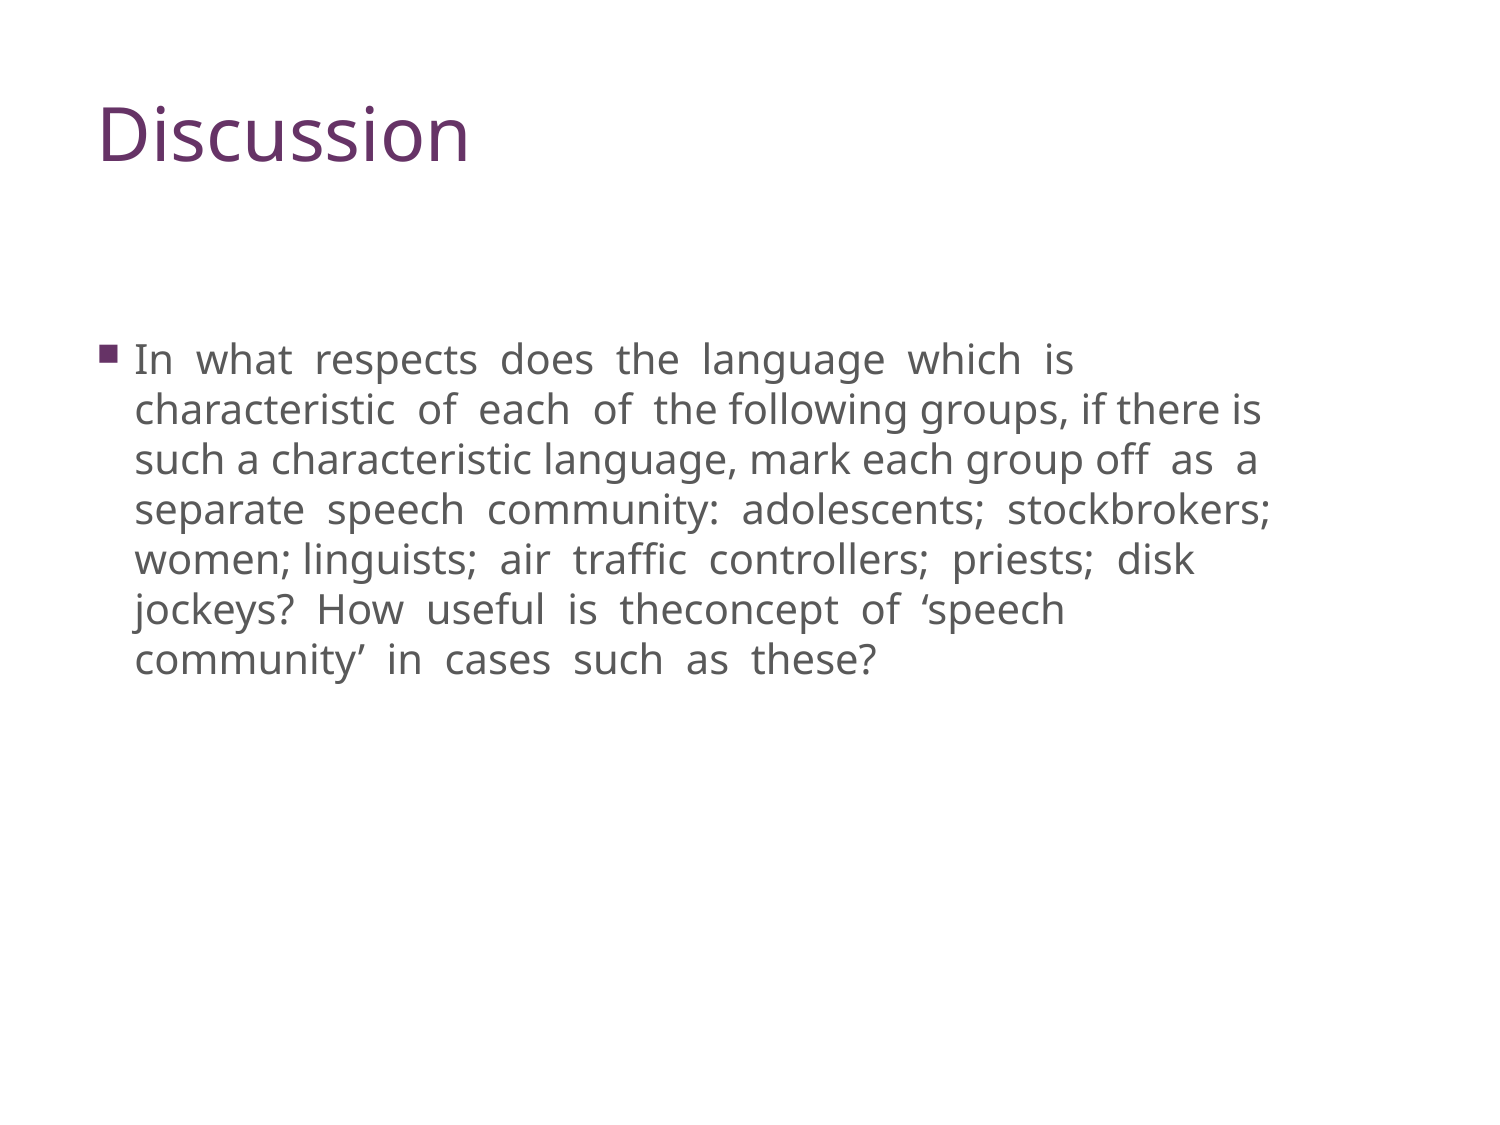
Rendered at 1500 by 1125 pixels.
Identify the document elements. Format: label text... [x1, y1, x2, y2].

title Discussion [81, 79, 1322, 263]
list In what respects does the language which is characteristic of each of the following groups, if there is such a characteristic language, mark each group off as a separate speech community: adolescents; stockbrokers; women; linguists; air trafﬁc controllers; priests; disk jockeys? How useful is theconcept of ‘speech community’ in cases such as these? [81, 324, 1322, 1005]
